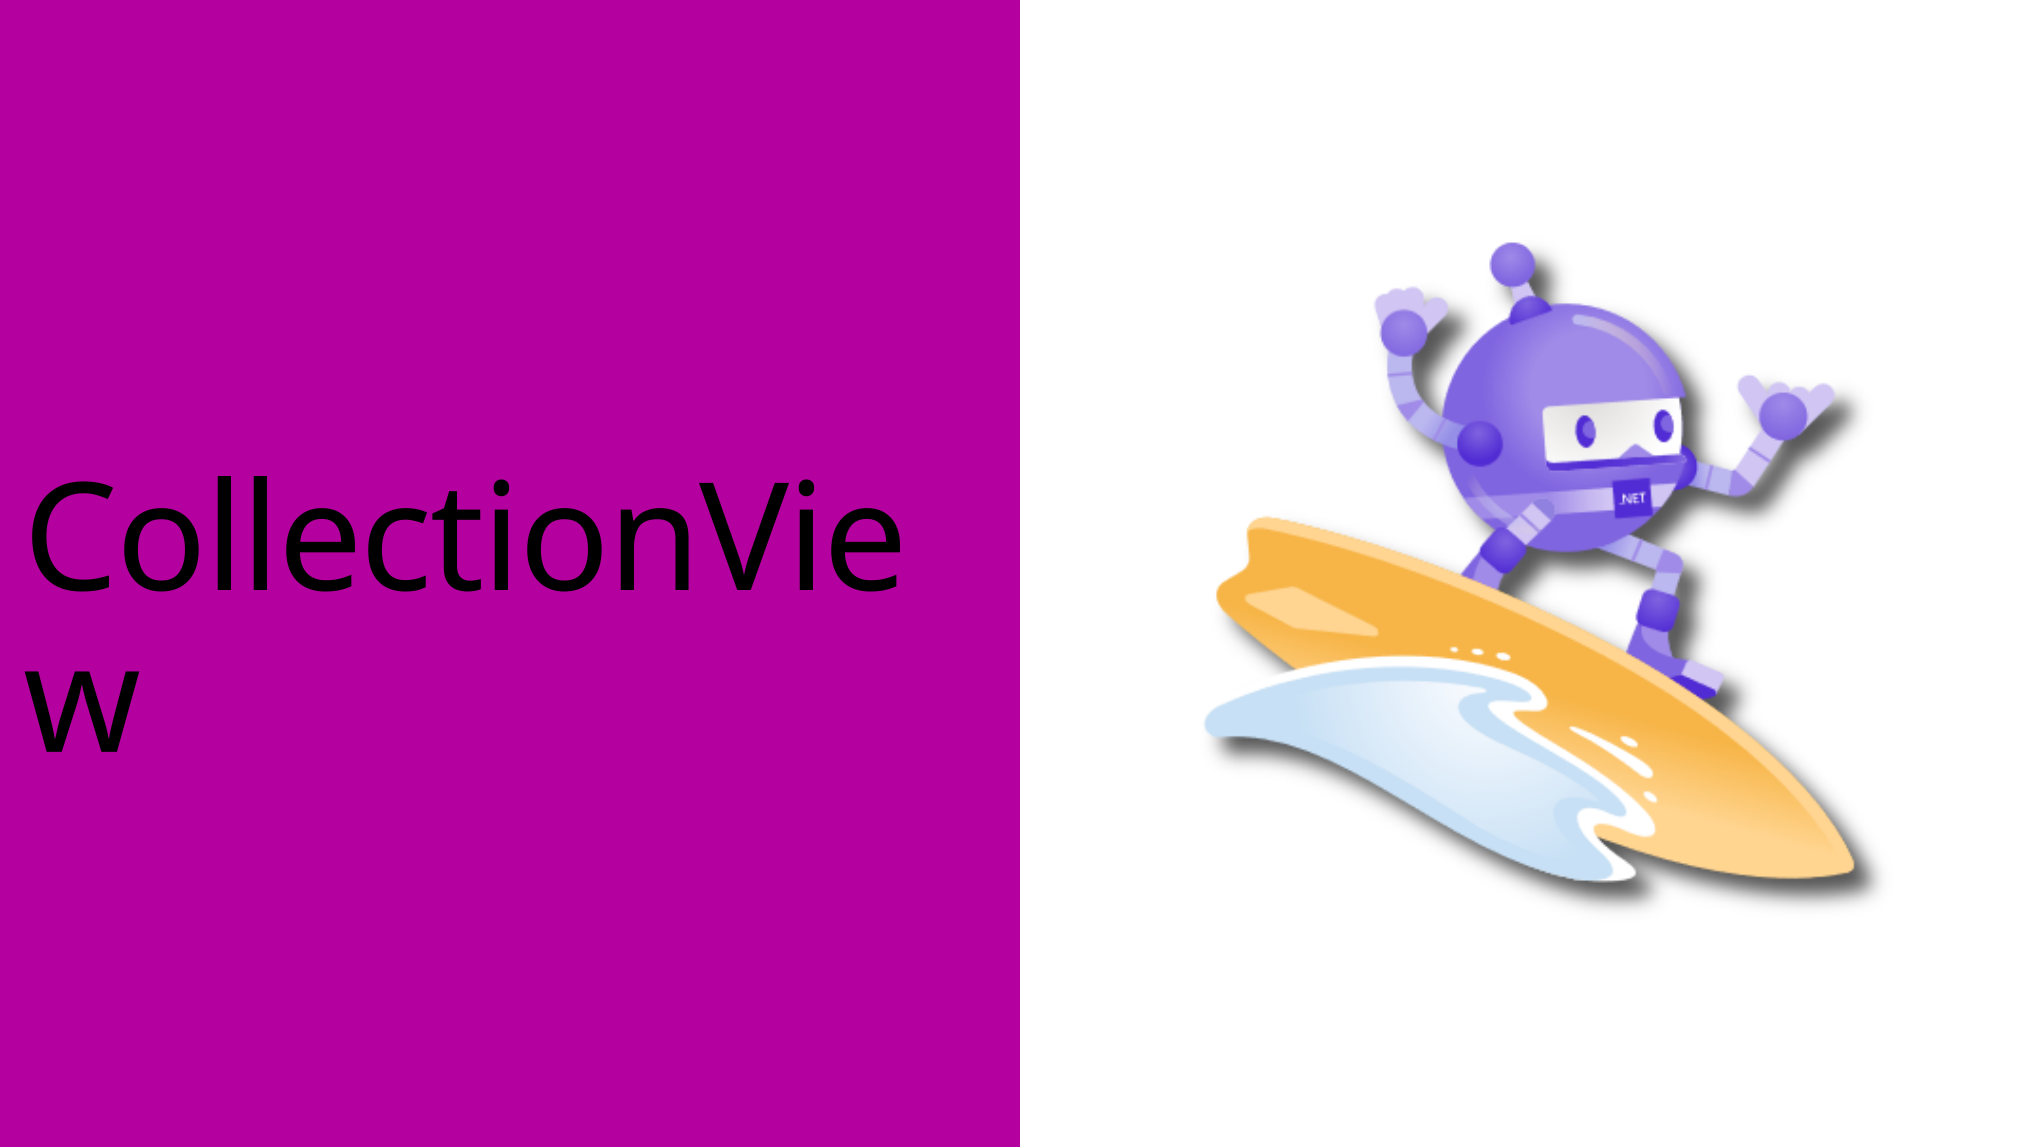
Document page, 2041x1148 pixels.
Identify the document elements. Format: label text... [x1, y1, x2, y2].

title CollectionView [0, 445, 1021, 640]
picture [1141, 190, 1936, 957]
